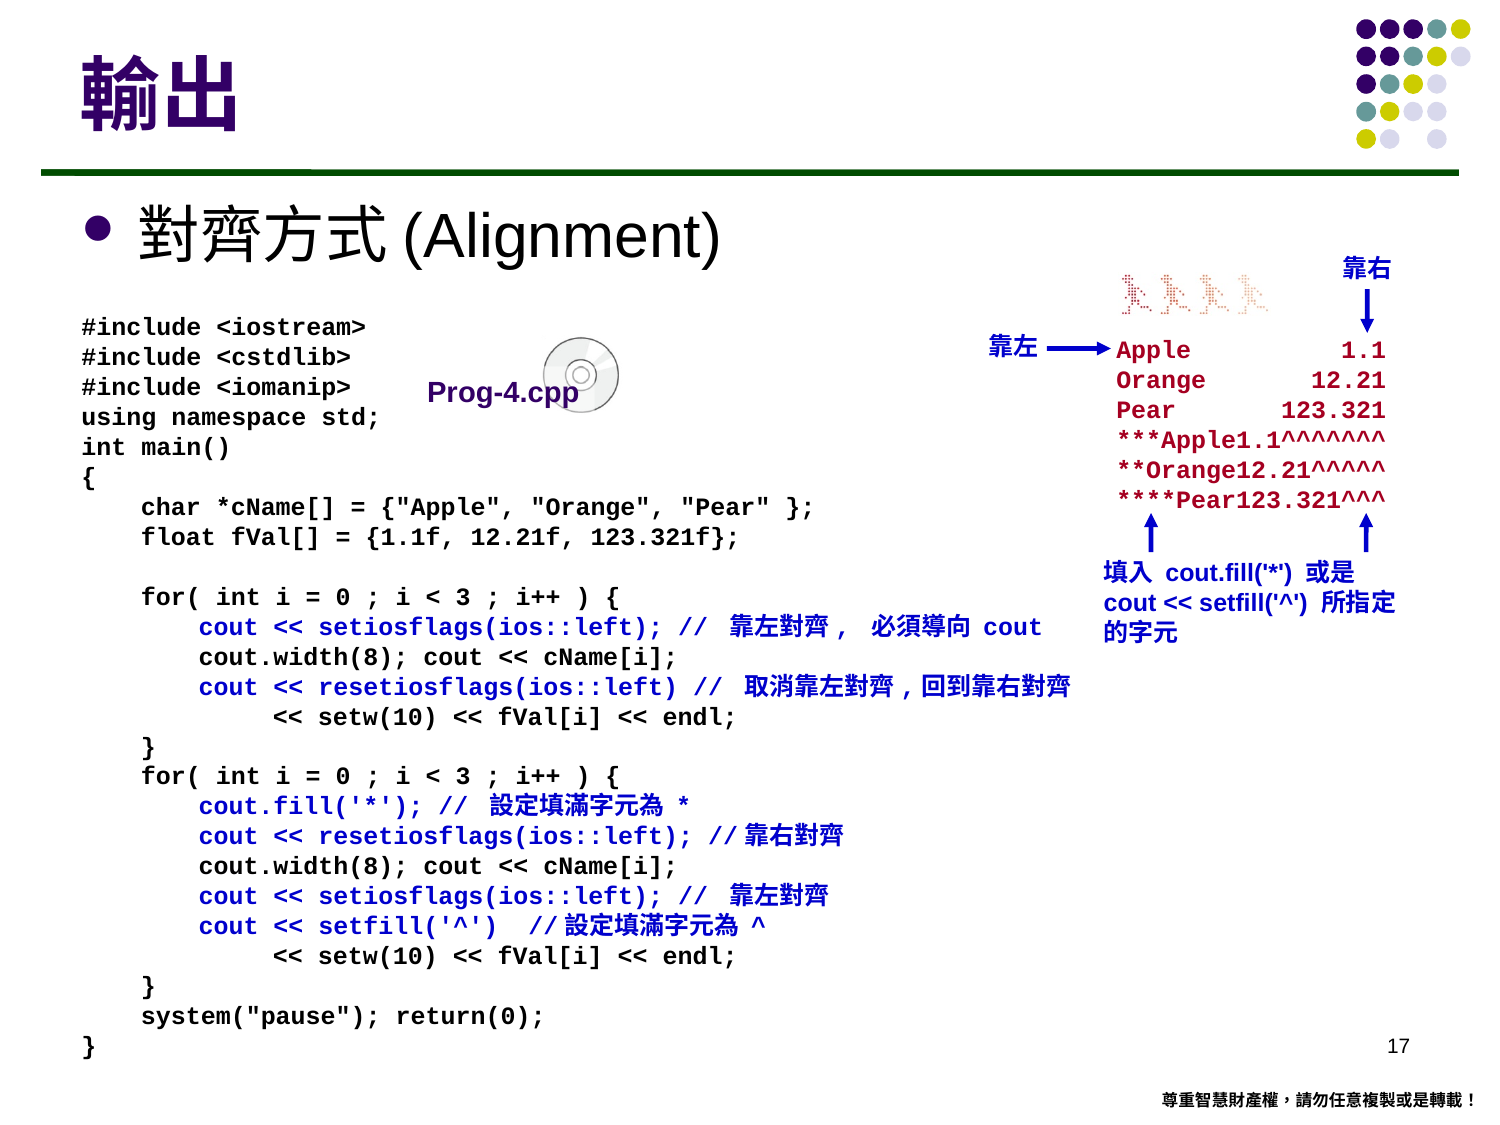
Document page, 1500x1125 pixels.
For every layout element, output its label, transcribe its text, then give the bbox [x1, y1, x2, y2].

list 對齊方式(Alignment) [66, 196, 1417, 280]
text_box [1361, 289, 1374, 333]
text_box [411, 335, 623, 418]
text_box [1359, 513, 1373, 553]
text_box Apple 1.1 Orange 12.21 Pear 123.321 ***Apple1.1^^^^^^^ **Orange12.21^^^^^ ****Pear123.321^^^ [1101, 325, 1430, 521]
text_box 填入 cout.fill('*') 或是 cout << setfill('^') 所指定的字元 [1089, 549, 1429, 655]
text_box #include <iostream> #include <cstdlib> #include <iomanip> using namespace std; int main() { char *cName[] = {"Apple", "Orange", "Pear" }; float fVal[] = {1.1f, 12.21f, 123.321f}; for( int i = 0 ; i < 3 ; i++ ) { cout << setiosflags(ios::left); // 靠左對齊, 必須導向 cout cout.width(8); cout << cName[i]; cout << resetiosflags(ios::left) // 取消靠左對齊,回到靠右對齊 << setw(10) << fVal[i] << endl; } for( int i = 0 ; i < 3 ; i++ ) { cout.fill('*'); // 設定填滿字元為 * cout << resetiosflags(ios::left); //靠右對齊 cout.width(8); cout << cName[i]; cout << setiosflags(ios::left); // 靠左對齊 cout << setfill('^') //設定填滿字元為 ^ << setw(10) << fVal[i] << endl; } system("pause"); return(0); } [66, 303, 1120, 1067]
slide_number 16 [1074, 1024, 1426, 1101]
text_box 靠右 [1327, 244, 1407, 290]
text_box [1046, 342, 1111, 355]
picture [1118, 272, 1271, 316]
text_box 靠左 [974, 322, 1054, 368]
title 輸出 [64, 42, 1303, 149]
text_box [1144, 513, 1158, 553]
